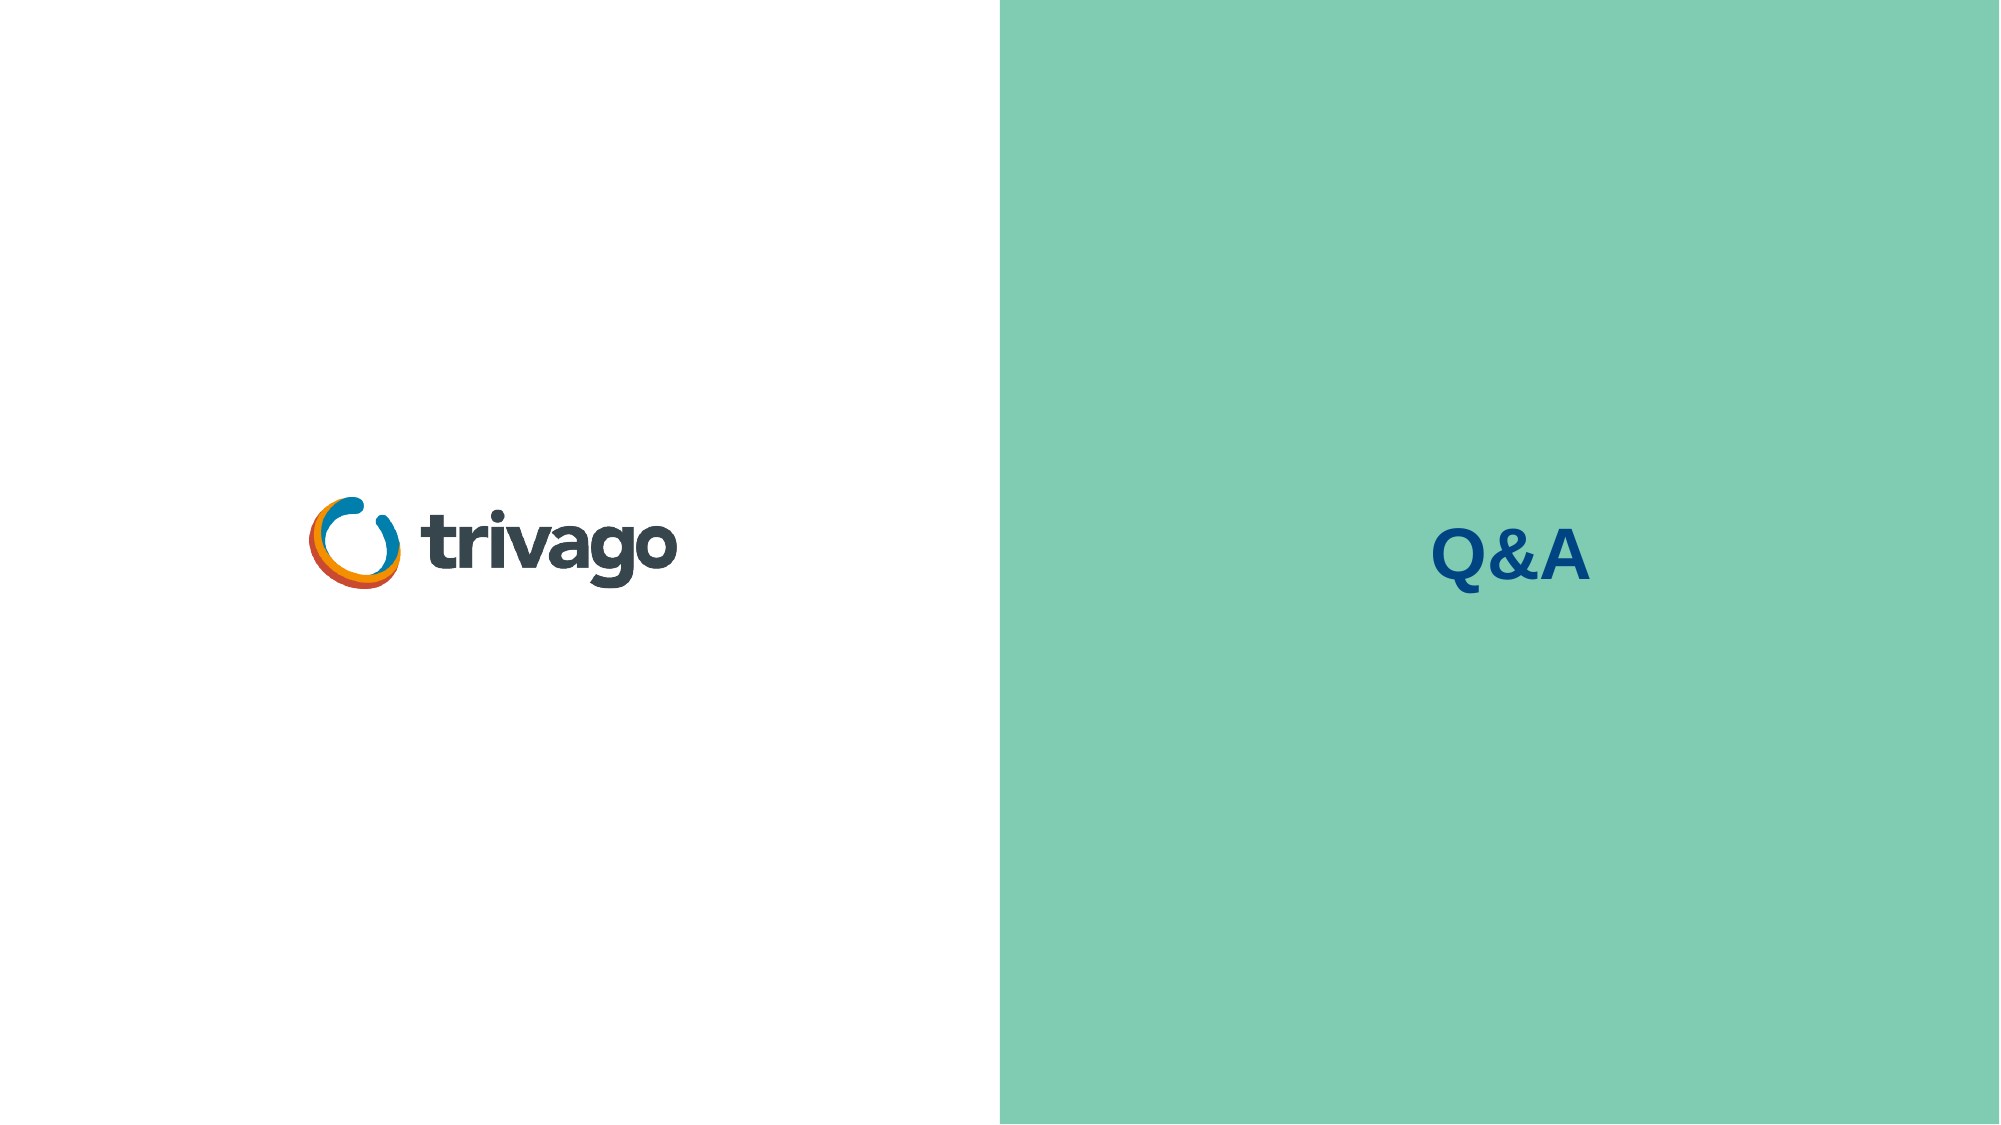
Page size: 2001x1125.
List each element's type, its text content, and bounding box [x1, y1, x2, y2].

picture [309, 497, 677, 589]
text_box Q&A [1138, 228, 1885, 869]
